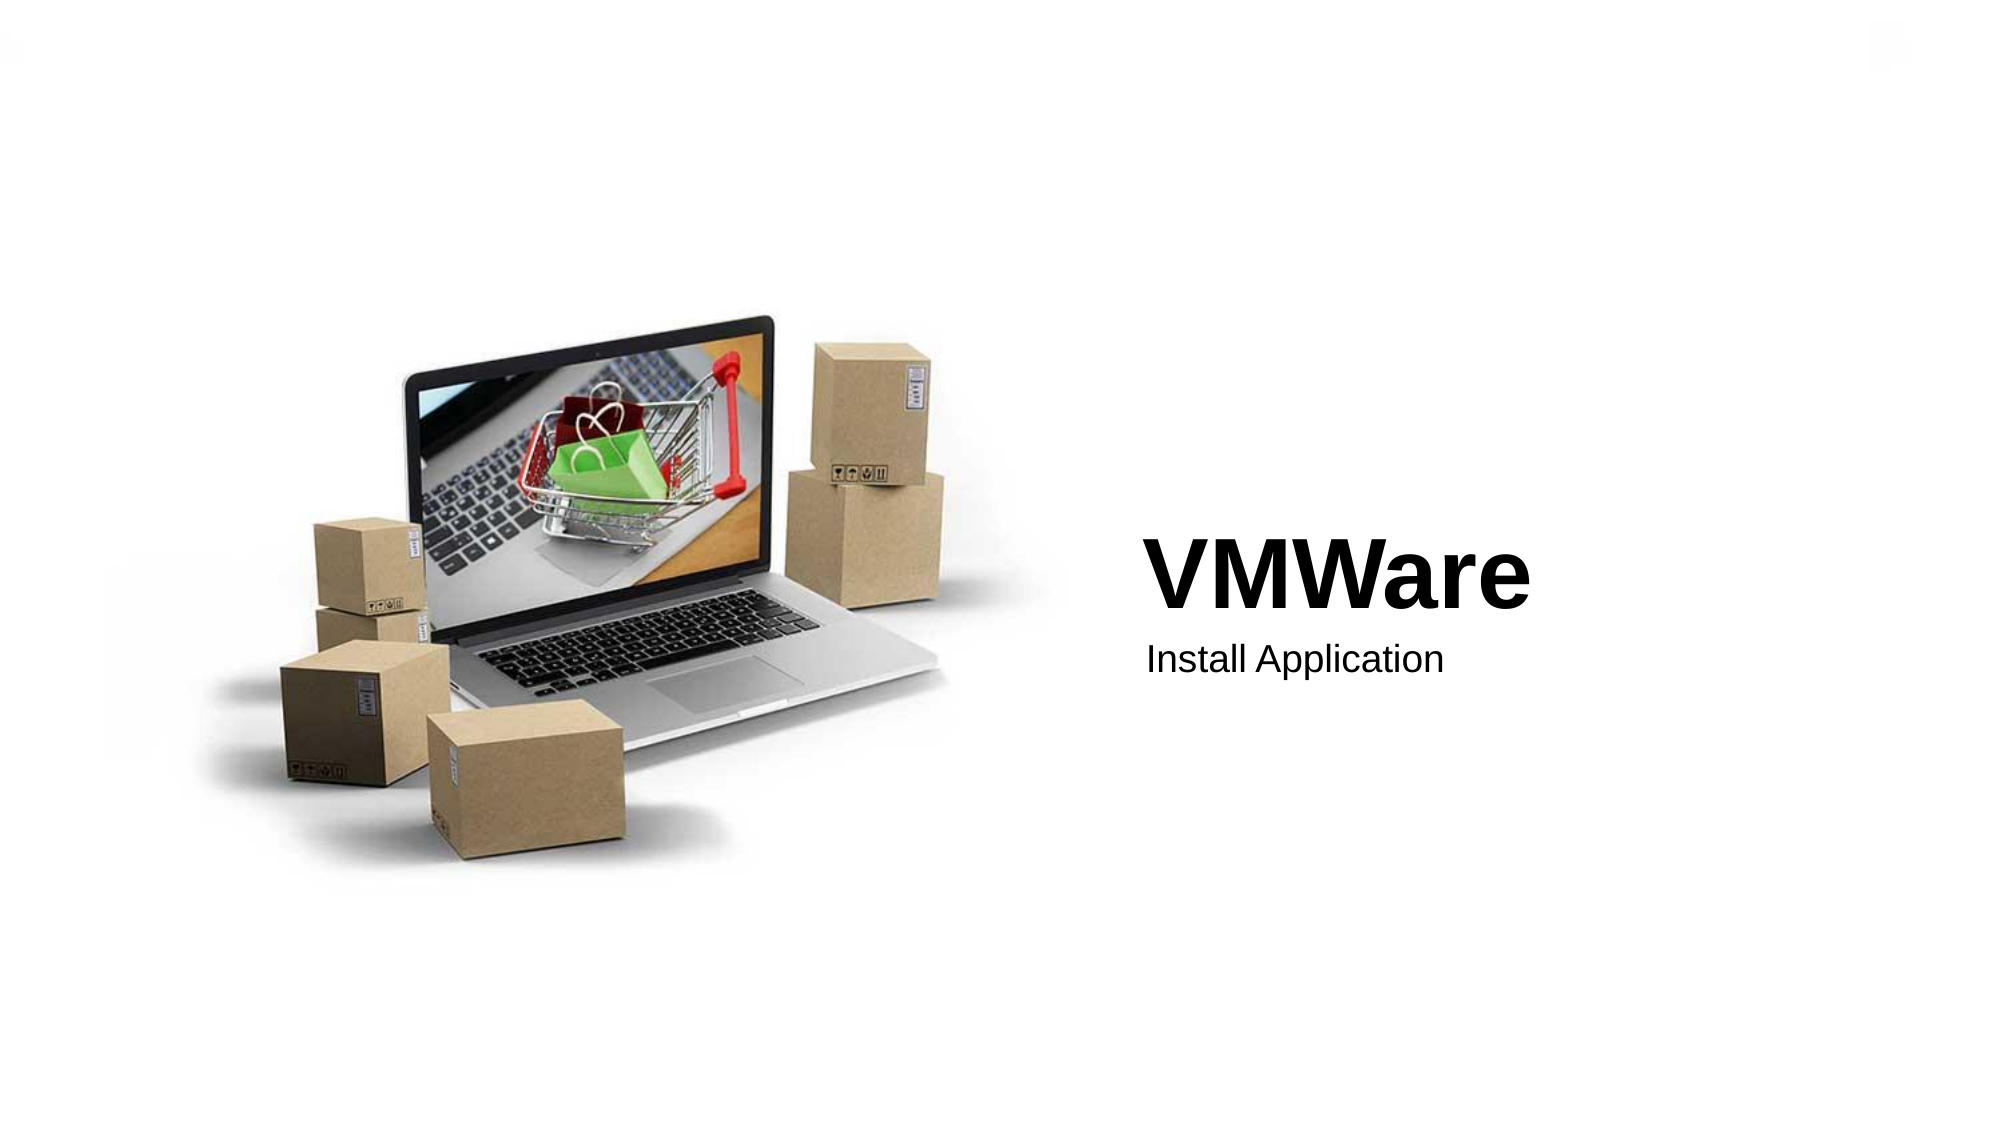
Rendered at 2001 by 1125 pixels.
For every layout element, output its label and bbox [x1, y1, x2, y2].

picture [0, 0, 2001, 1125]
text_box [1127, 499, 1915, 688]
